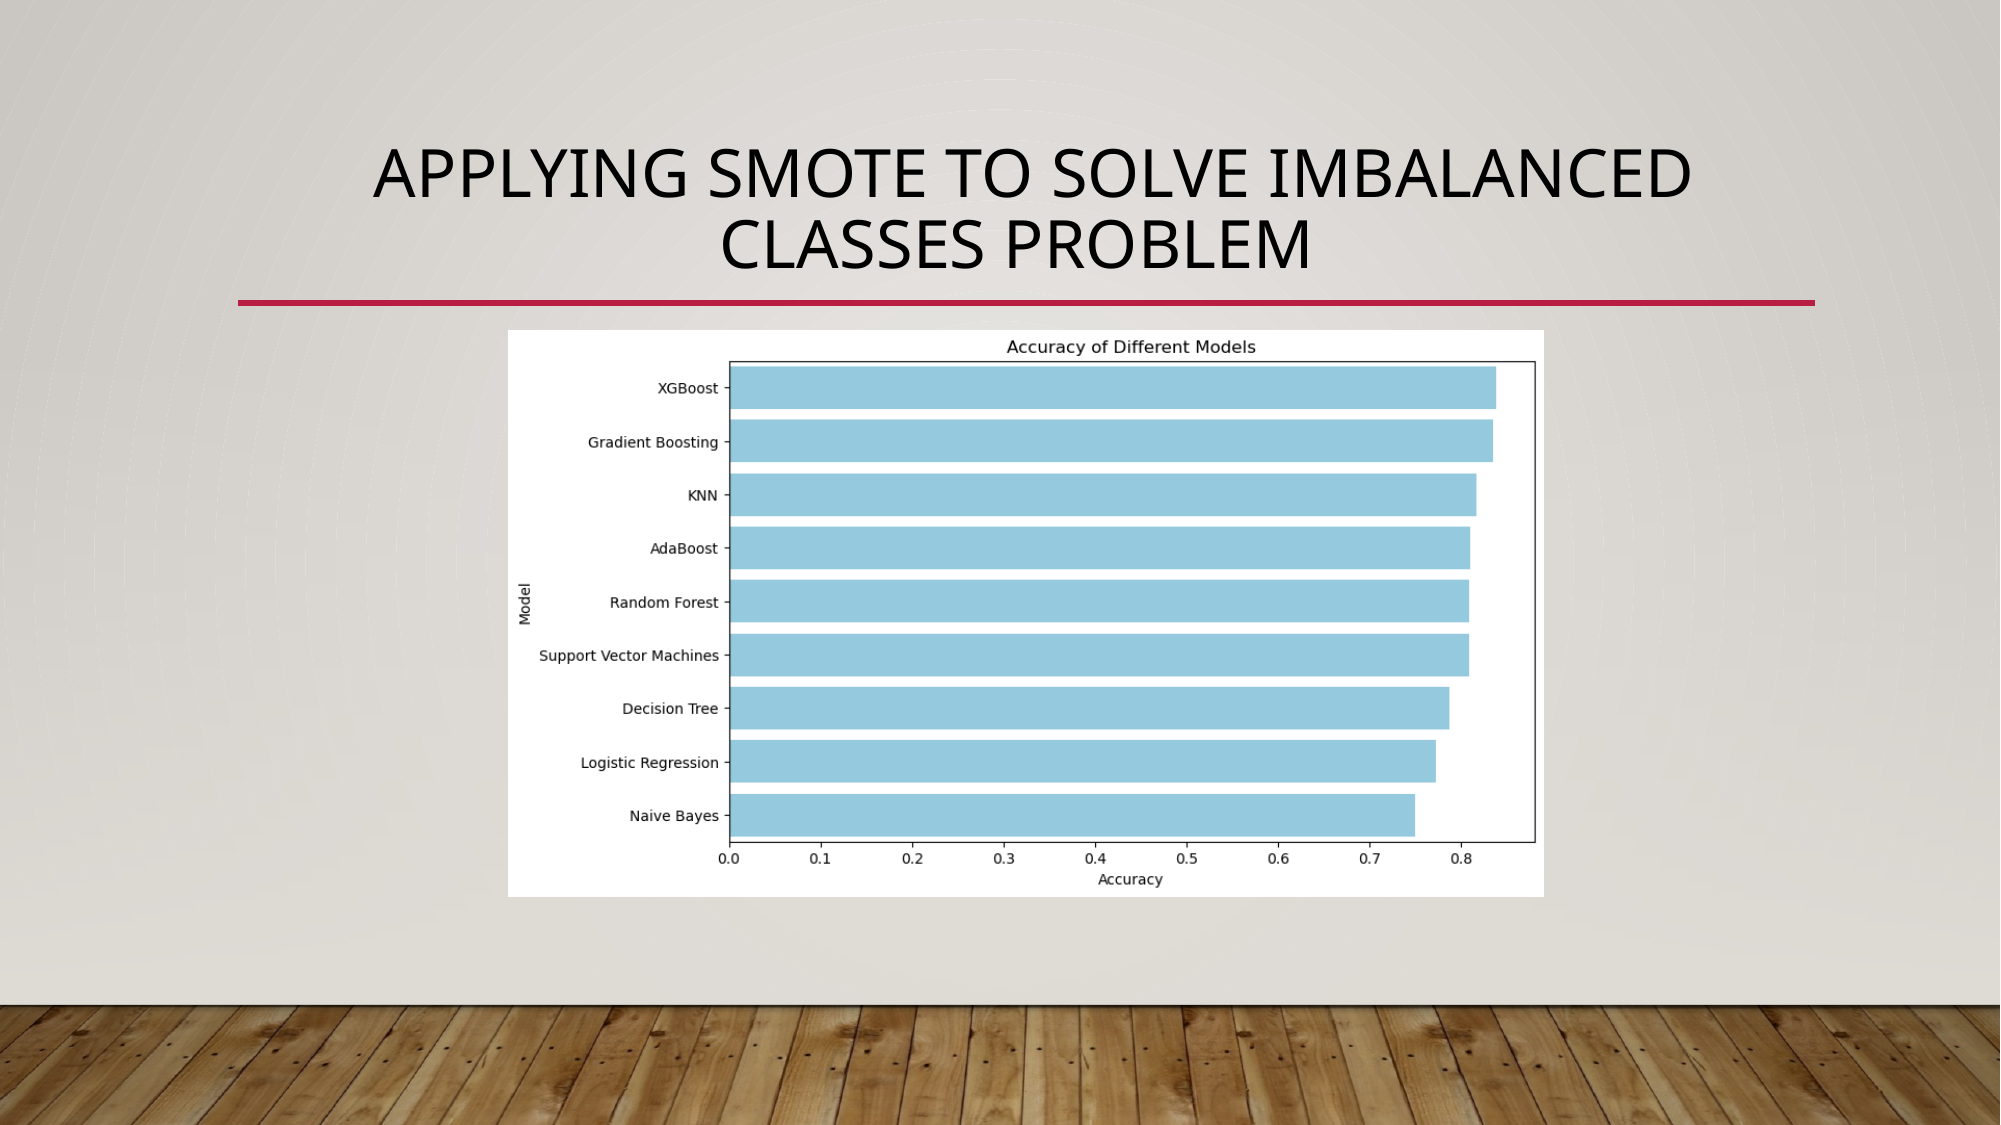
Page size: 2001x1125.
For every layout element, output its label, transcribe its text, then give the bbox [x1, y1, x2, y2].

title applying sMOte to solve imbalanced classes problem [238, 131, 1814, 305]
picture [0, 1005, 2000, 1125]
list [507, 330, 1544, 897]
